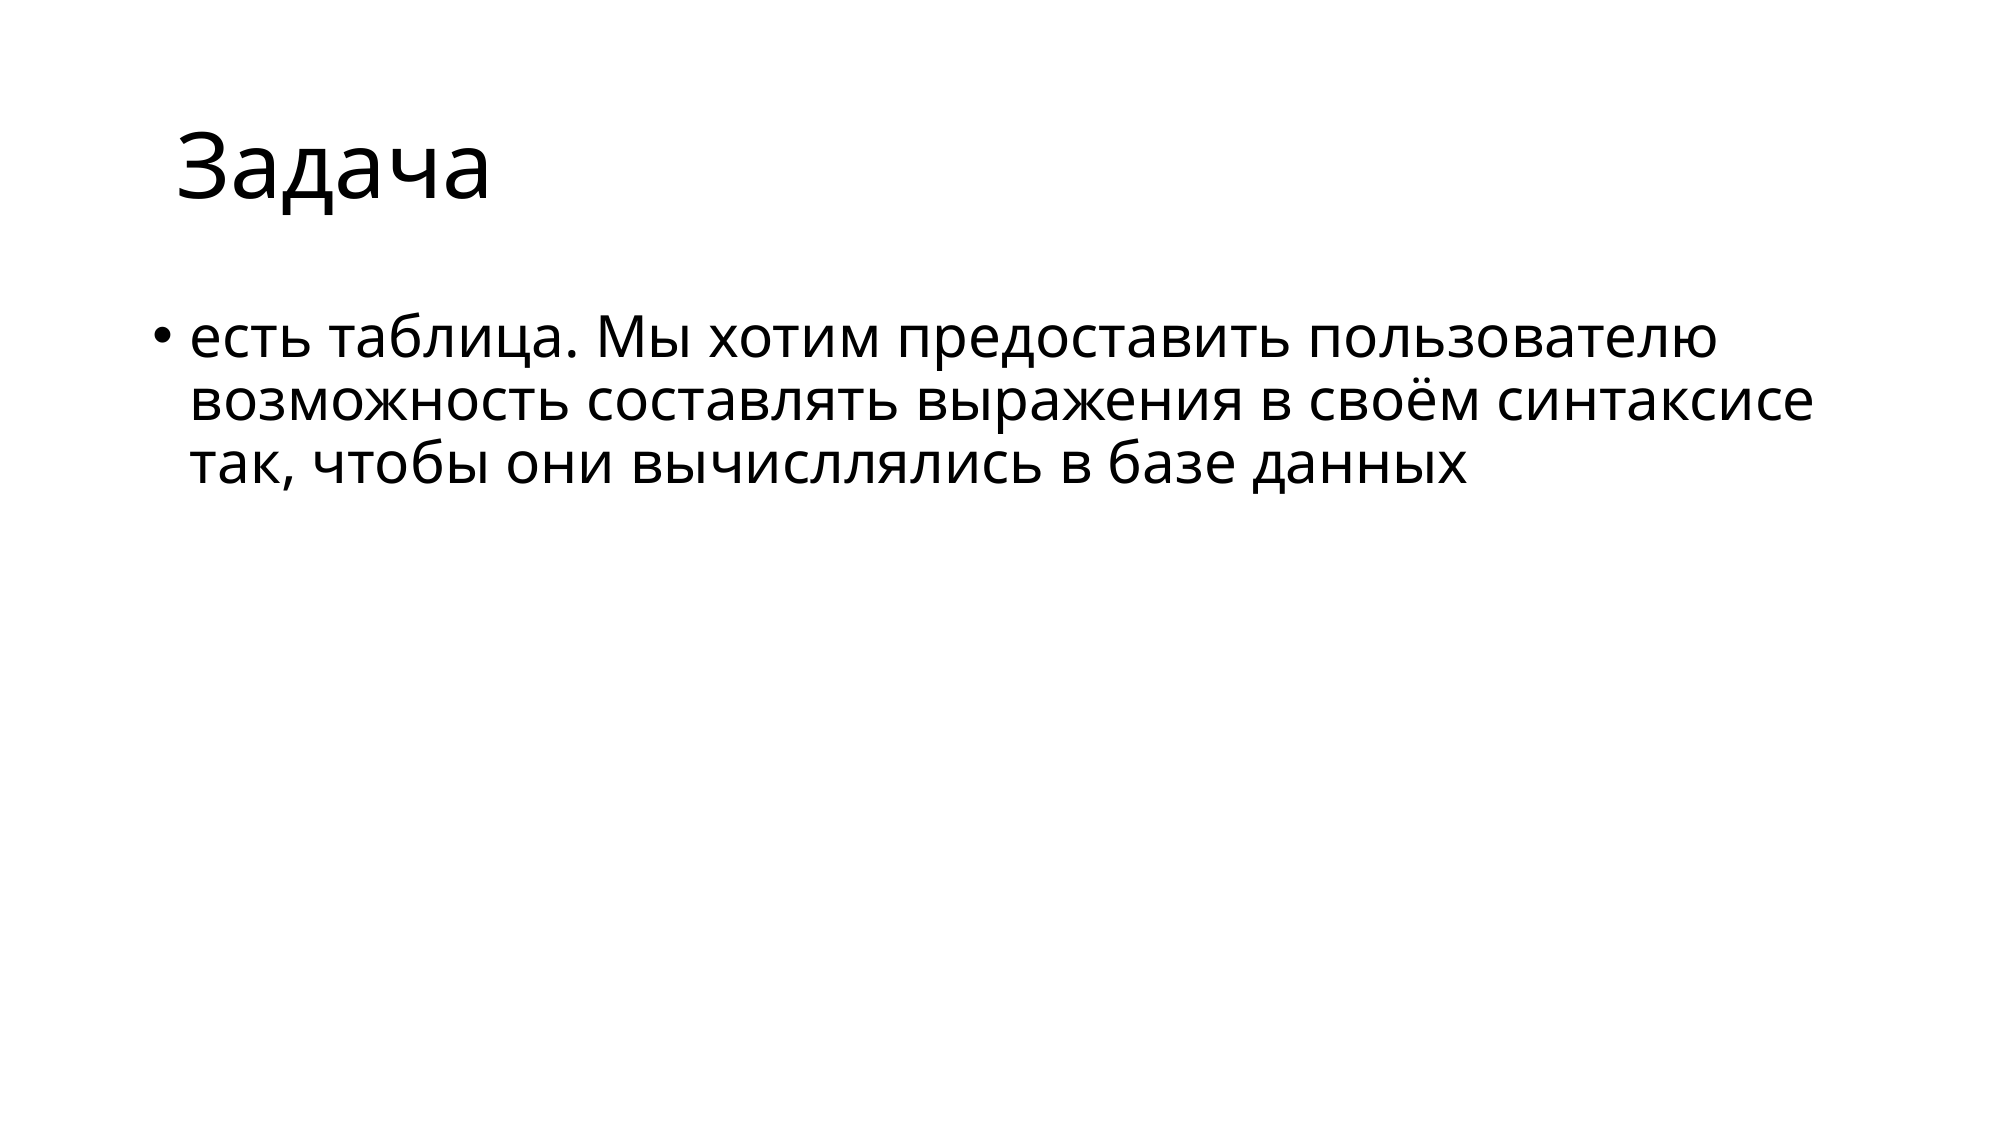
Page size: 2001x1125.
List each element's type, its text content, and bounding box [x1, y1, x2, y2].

title Задача [137, 59, 1863, 278]
list есть таблица. Мы хотим предоставить пользователю возможность составлять выражения в своём синтаксисе так, чтобы они вычисллялись в базе данных [137, 299, 1863, 1014]
